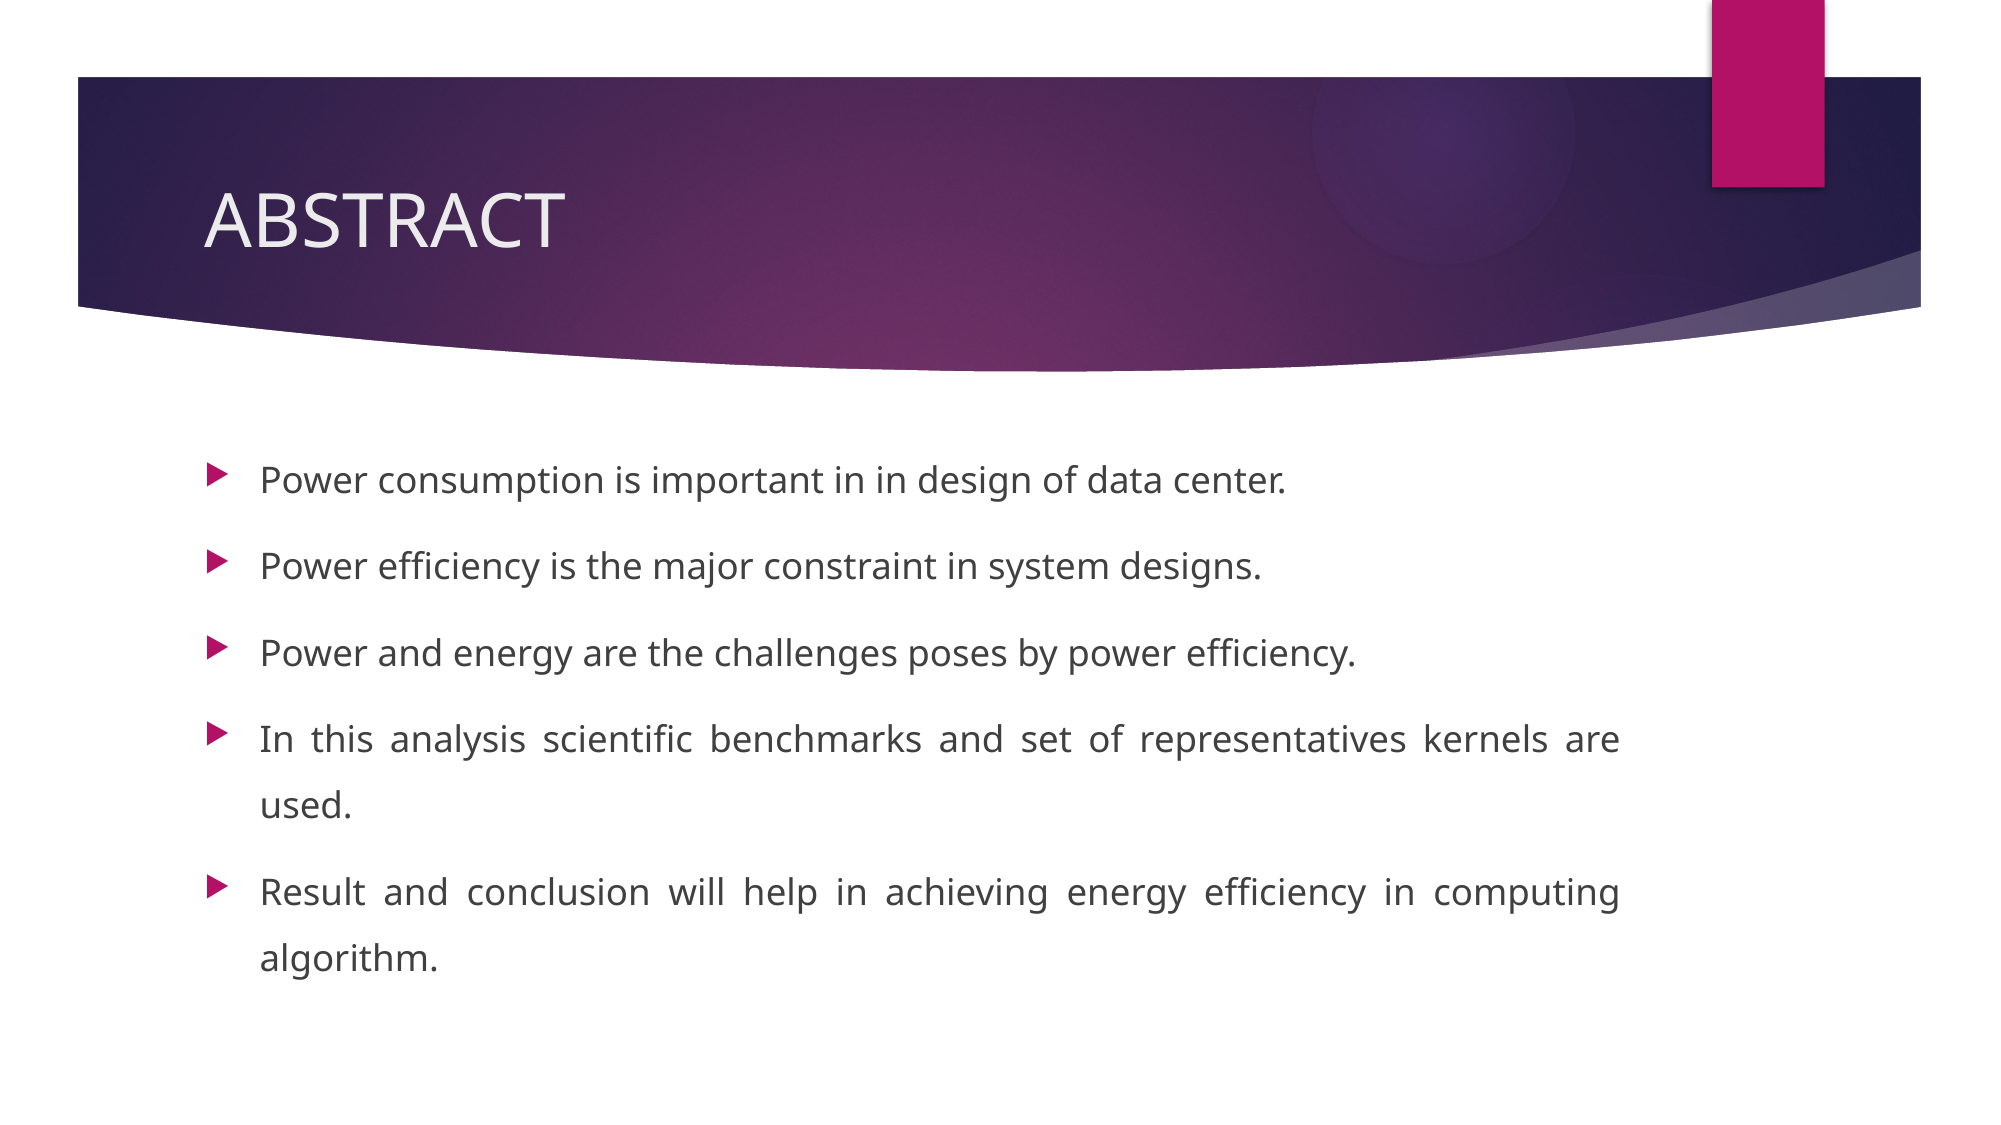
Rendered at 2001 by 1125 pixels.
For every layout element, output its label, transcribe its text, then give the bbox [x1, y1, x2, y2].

title ABSTRACT [189, 159, 1627, 276]
list Power consumption is important in in design of data center. Power efficiency is the major constraint in system designs. Power and energy are the challenges poses by power efficiency. In this analysis scientific benchmarks and set of representatives kernels are used. Result and conclusion will help in achieving energy efficiency in computing algorithm. [189, 427, 1638, 988]
